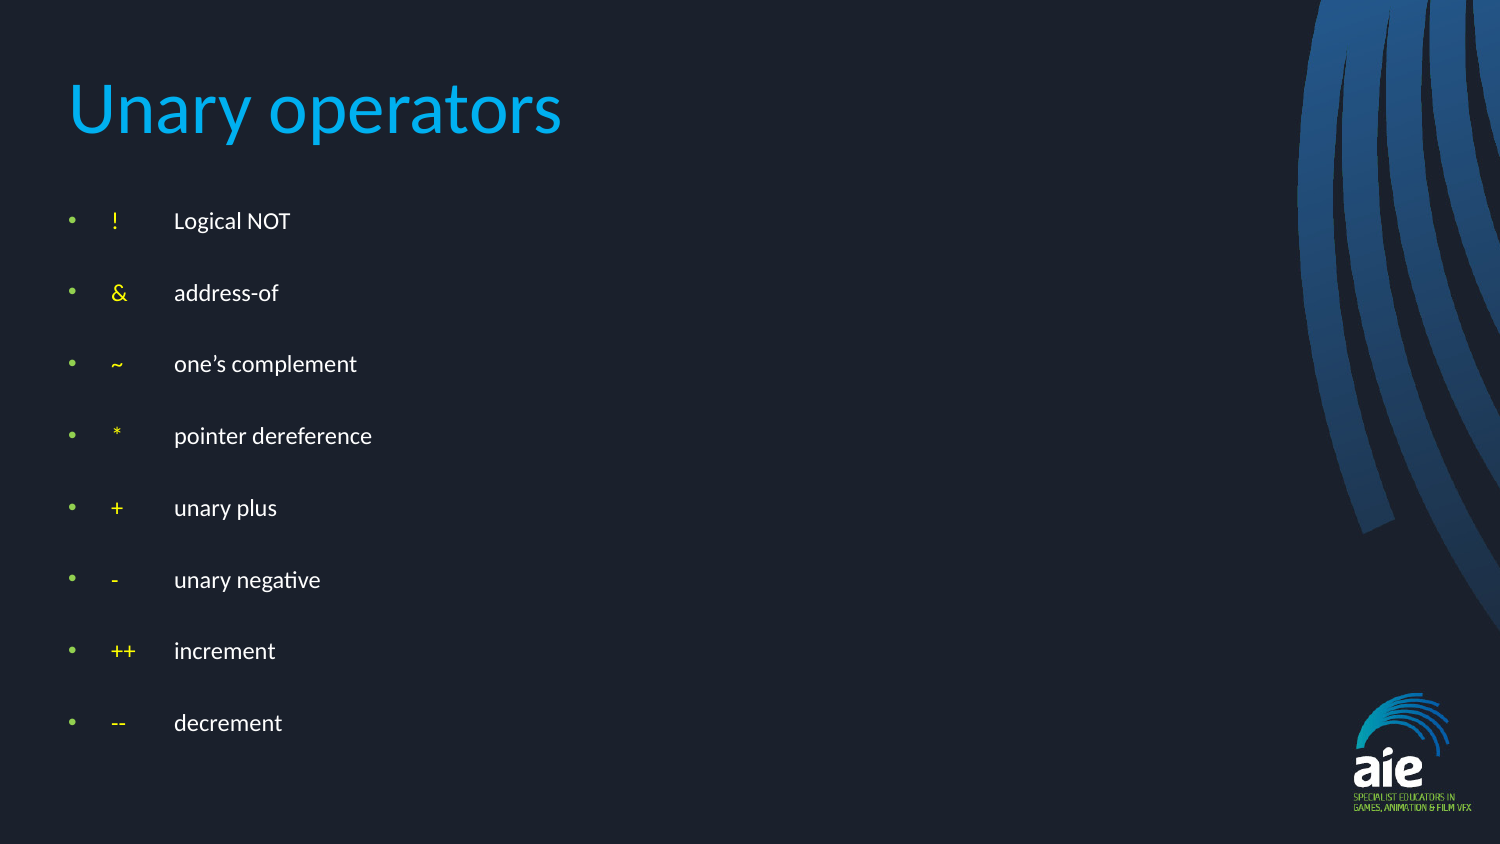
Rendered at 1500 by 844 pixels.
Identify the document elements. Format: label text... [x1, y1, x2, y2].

title Unary operators [53, 33, 1425, 175]
picture [0, 0, 1500, 844]
list ! Logical NOT & address-of ~ one’s complement * pointer dereference + unary plus - unary negative ++ increment -- decrement [53, 197, 1329, 753]
